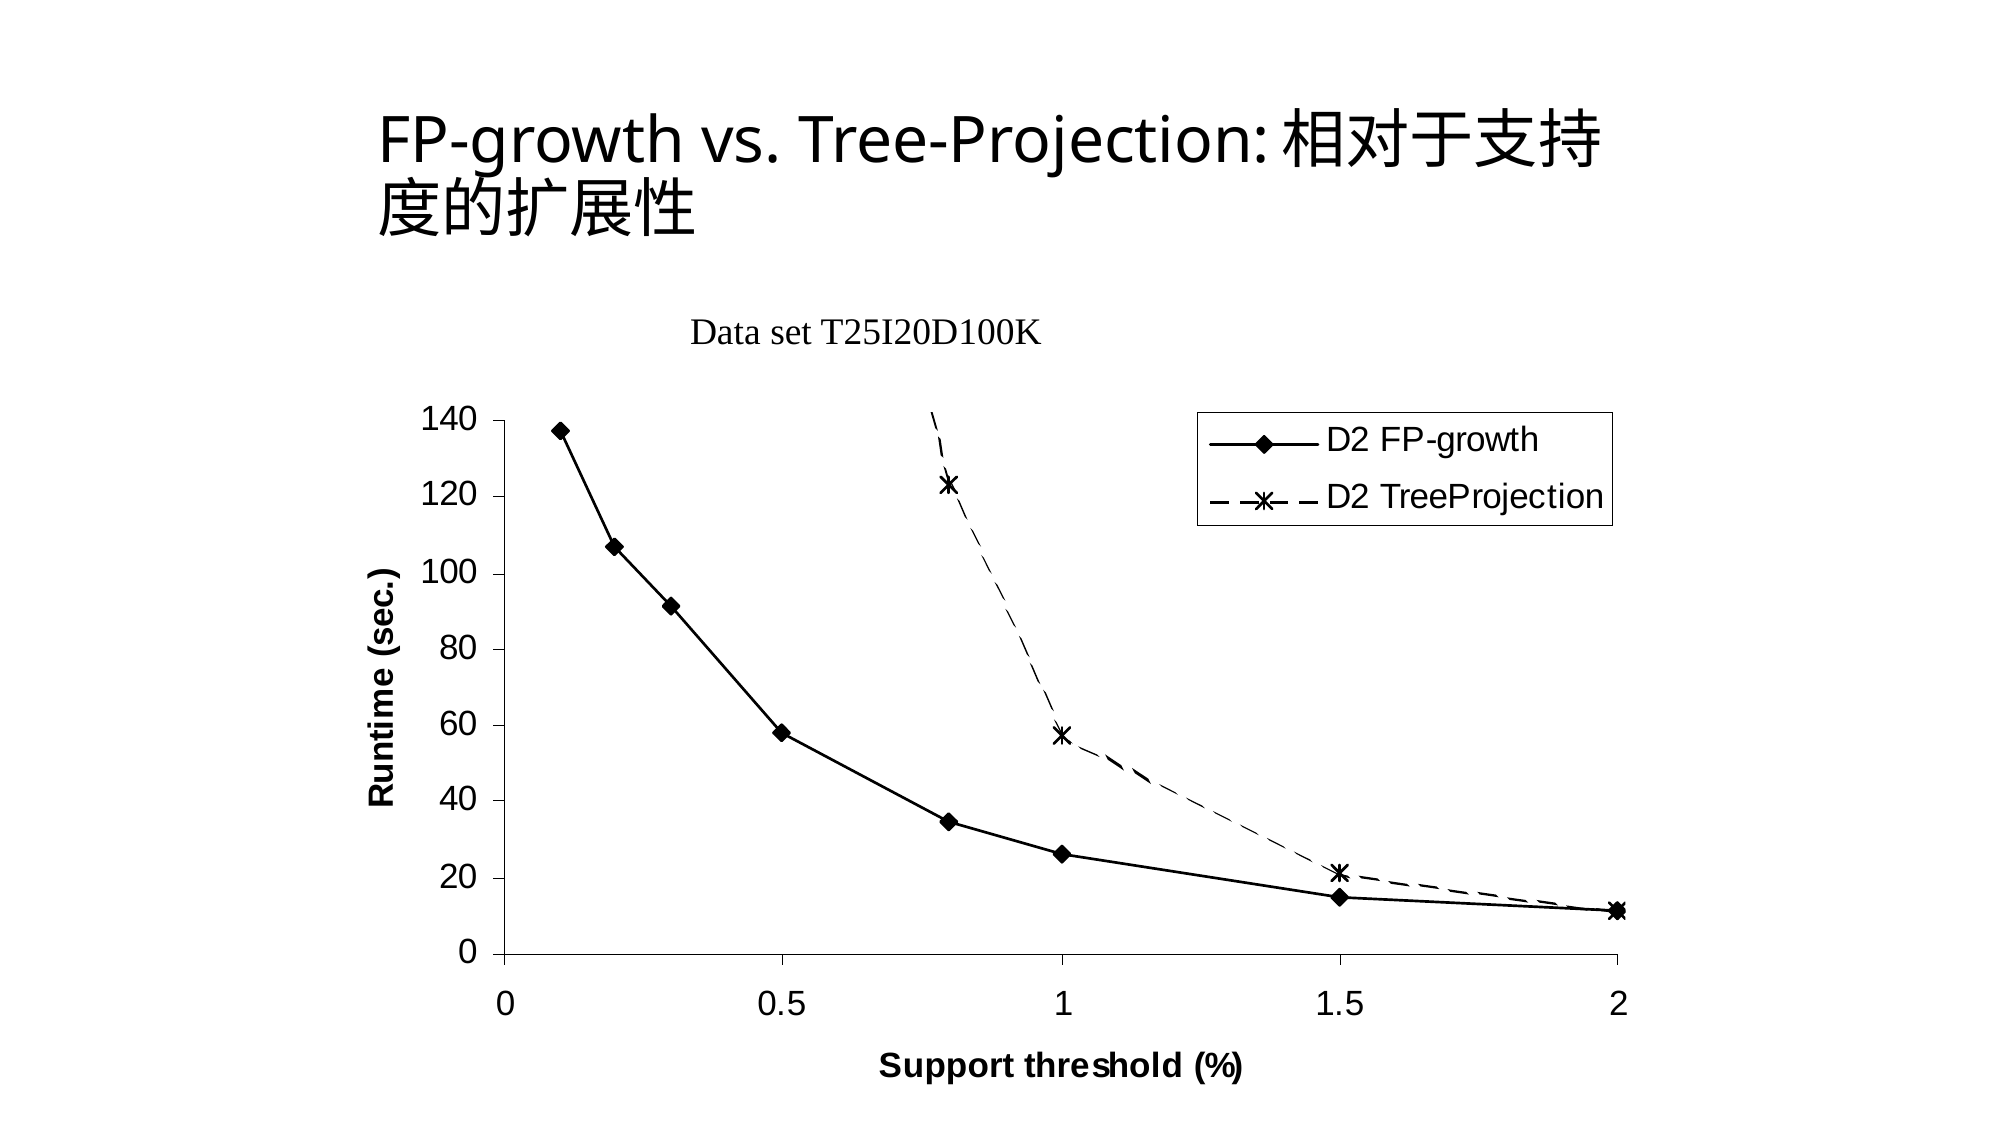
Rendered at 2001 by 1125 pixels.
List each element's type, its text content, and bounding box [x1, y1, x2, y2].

title FP-growth vs. Tree-Projection:相对于支持度的扩展性 [362, 99, 1638, 254]
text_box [312, 349, 1688, 1125]
text_box Data set T25I20D100K [675, 299, 1057, 349]
